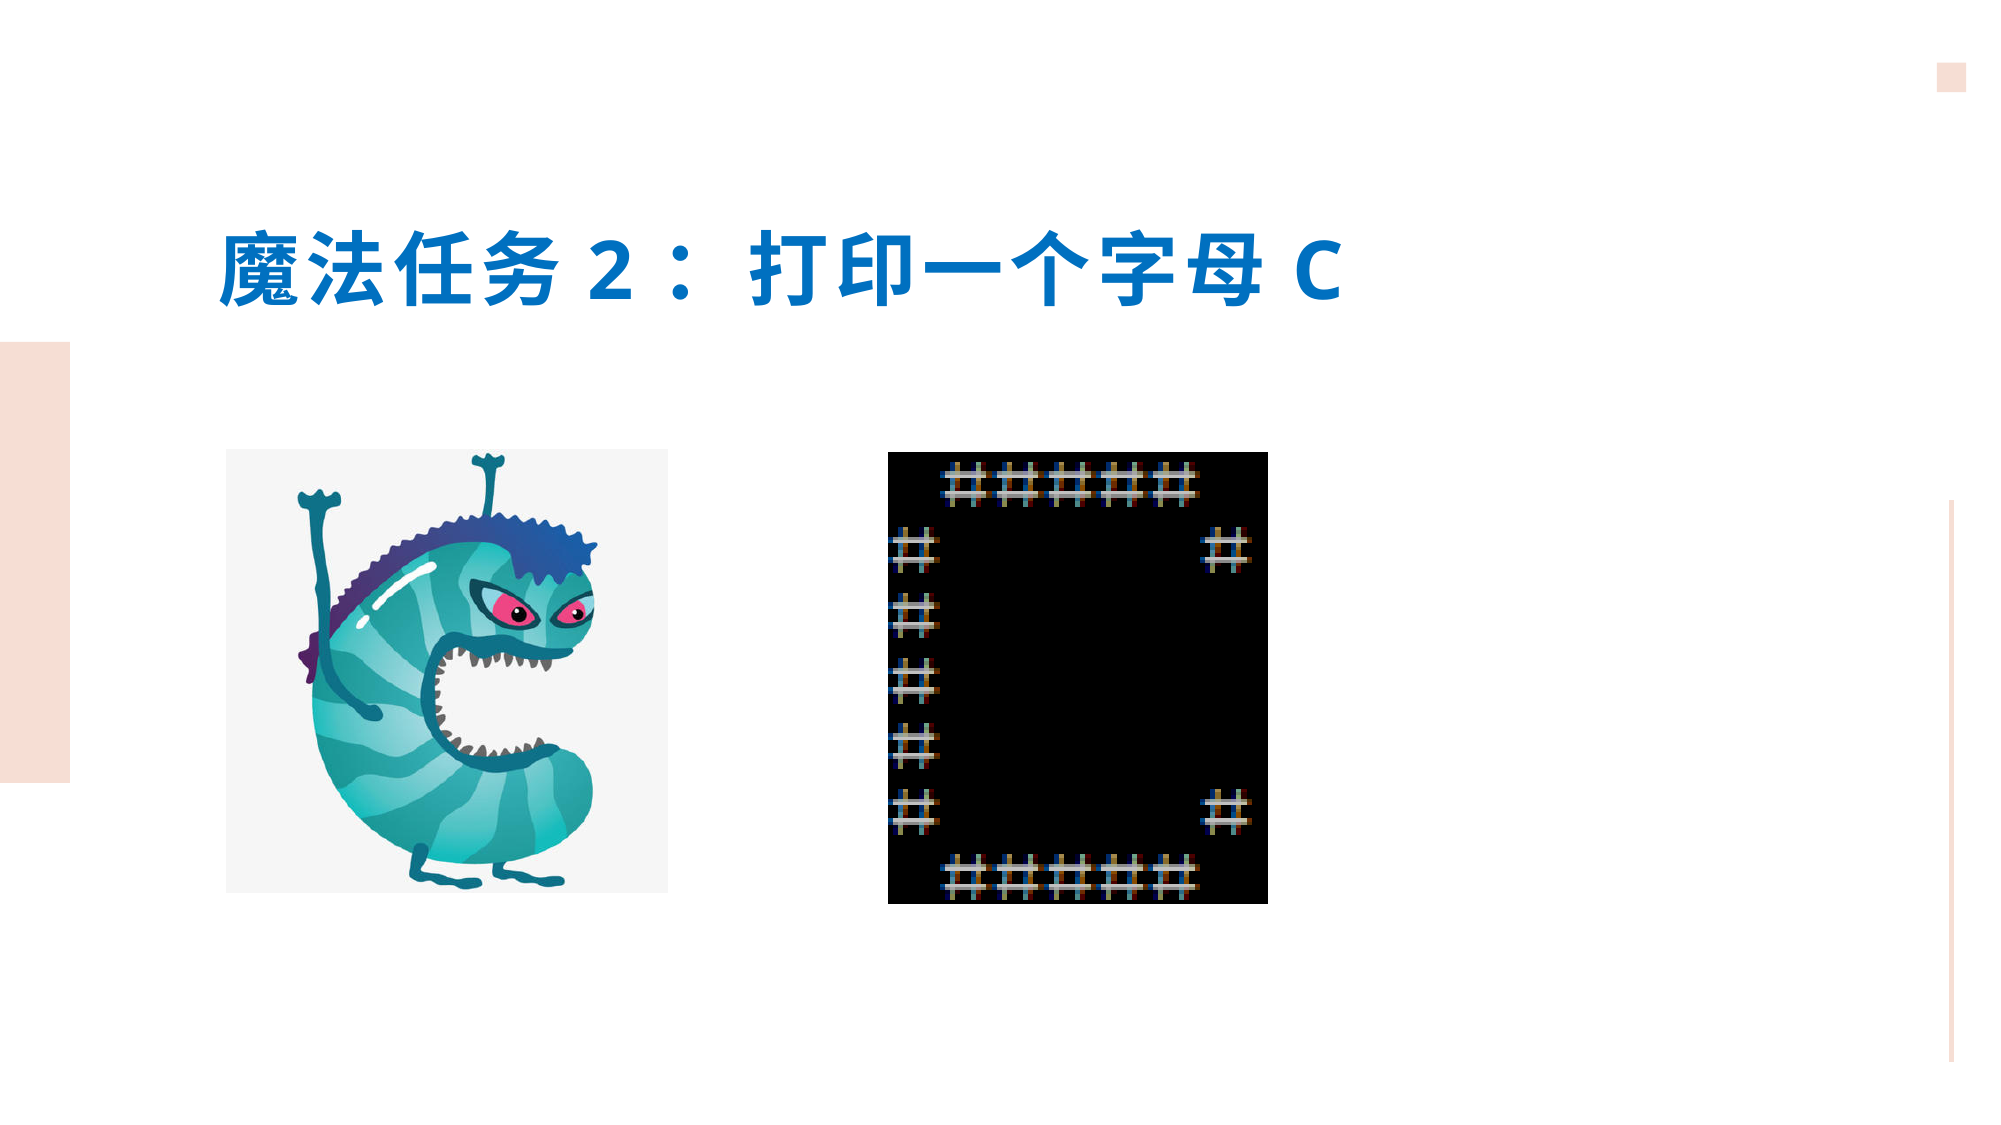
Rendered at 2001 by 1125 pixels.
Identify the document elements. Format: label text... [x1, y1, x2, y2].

text_box 魔法任务2：打印一个字母C [203, 211, 1359, 324]
picture [226, 449, 669, 893]
picture [888, 449, 1268, 904]
